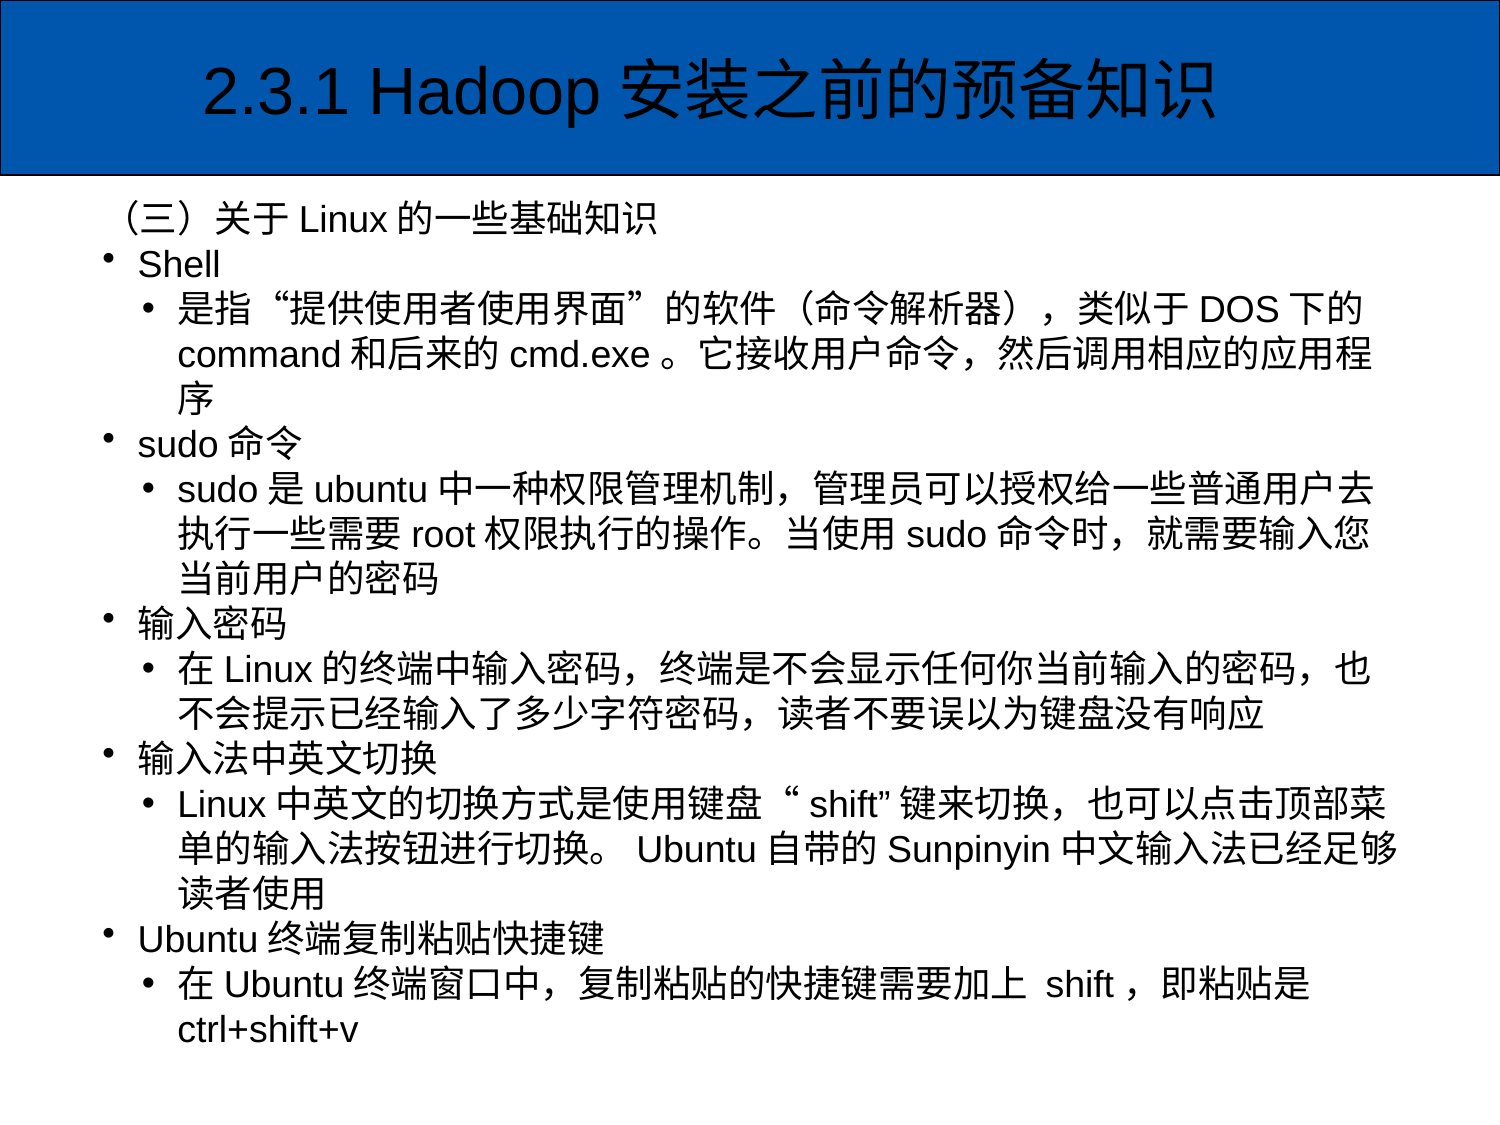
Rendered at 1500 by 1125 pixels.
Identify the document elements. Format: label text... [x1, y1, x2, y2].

title 2.3.1 Hadoop安装之前的预备知识 [187, 12, 1500, 163]
text_box （三）关于Linux的一些基础知识 Shell 是指“提供使用者使用界面”的软件（命令解析器），类似于DOS下的command和后来的cmd.exe。它接收用户命令，然后调用相应的应用程序 sudo命令 sudo是ubuntu中一种权限管理机制，管理员可以授权给一些普通用户去执行一些需要root权限执行的操作。当使用sudo命令时，就需要输入您当前用户的密码 输入密码 在Linux的终端中输入密码，终端是不会显示任何你当前输入的密码，也不会提示已经输入了多少字符密码，读者不要误以为键盘没有响应 输入法中英文切换 Linux中英文的切换方式是使用键盘“shift”键来切换，也可以点击顶部菜单的输入法按钮进行切换。Ubuntu自带的Sunpinyin中文输入法已经足够读者使用 Ubuntu终端复制粘贴快捷键 在Ubuntu终端窗口中，复制粘贴的快捷键需要加上 shift，即粘贴是 ctrl+shift+v [87, 187, 1413, 1058]
